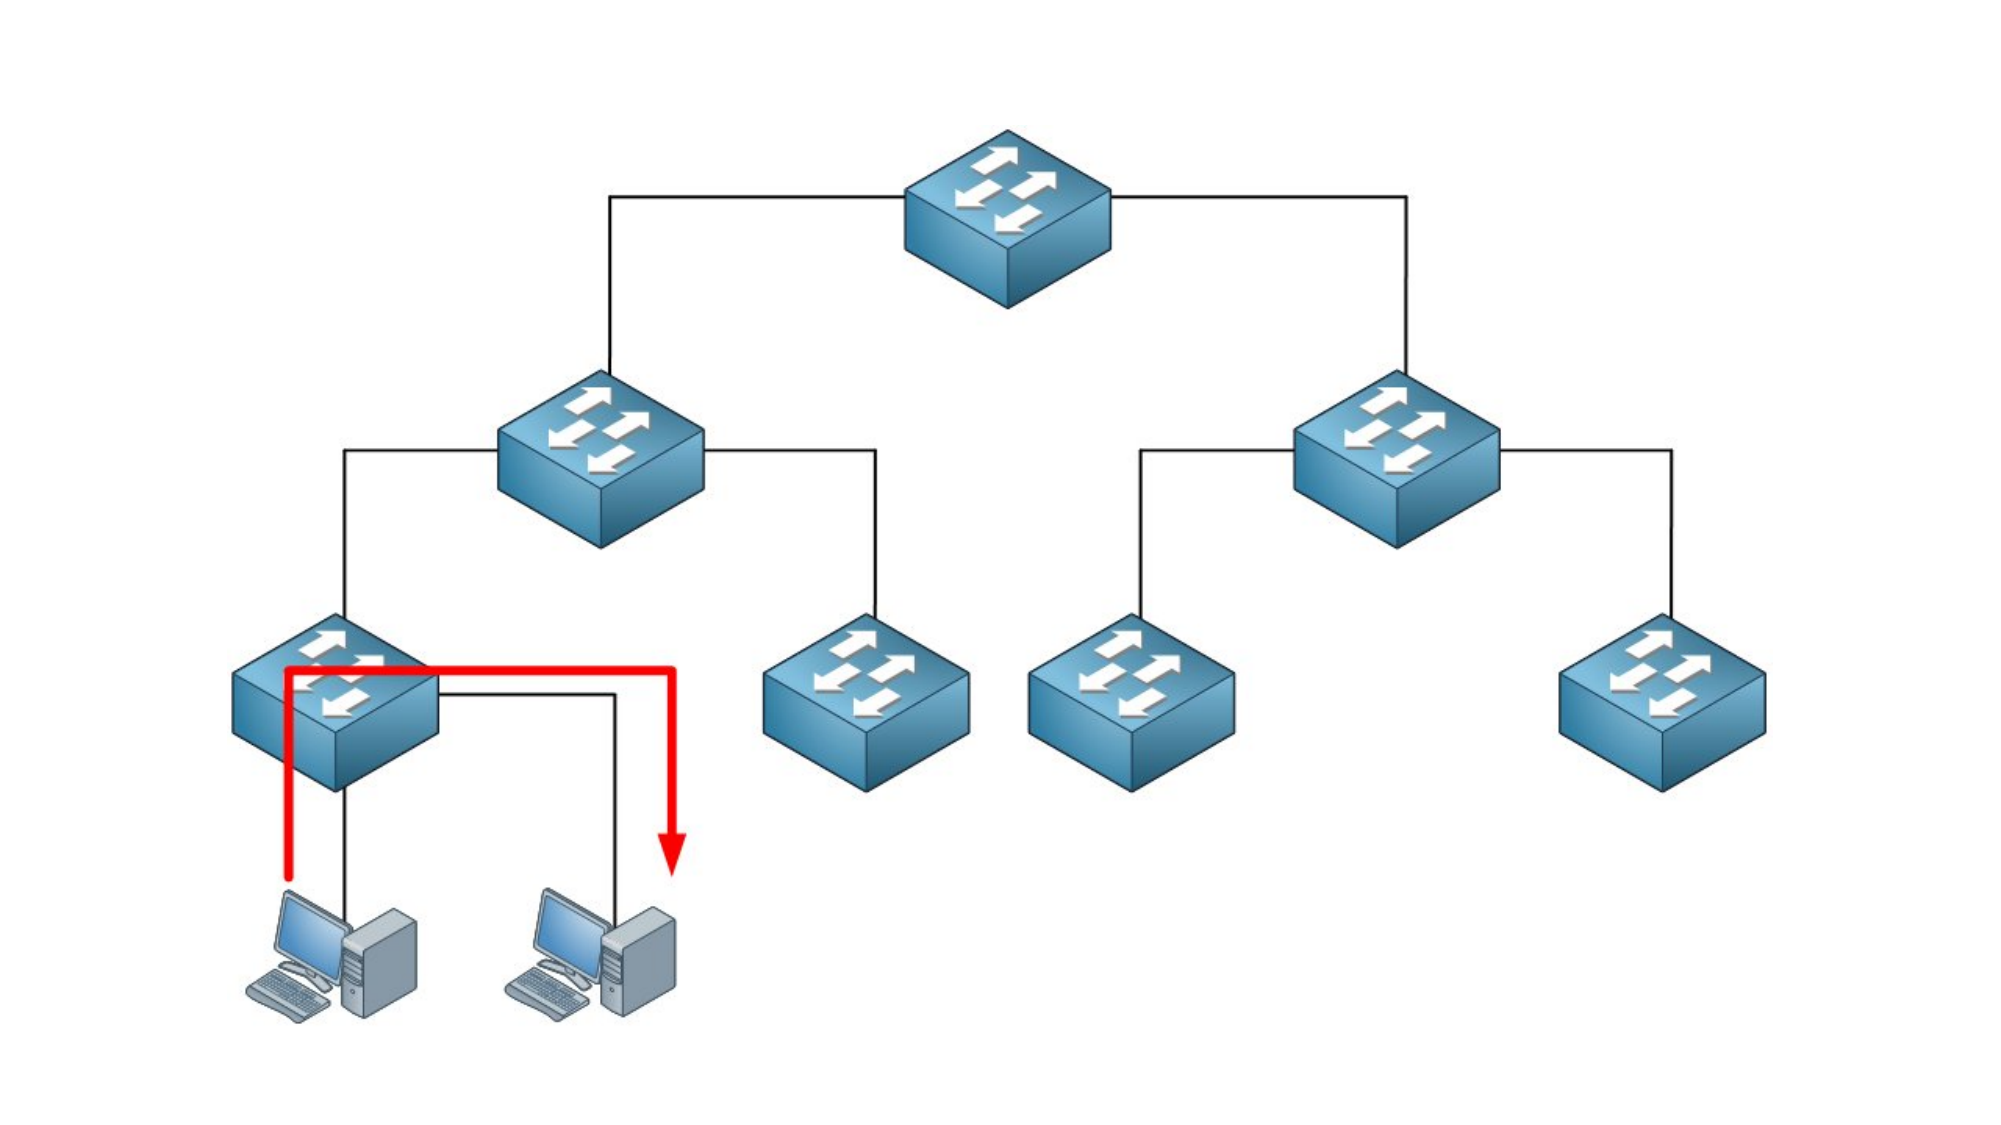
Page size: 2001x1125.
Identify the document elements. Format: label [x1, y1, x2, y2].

list [227, 125, 1773, 1027]
